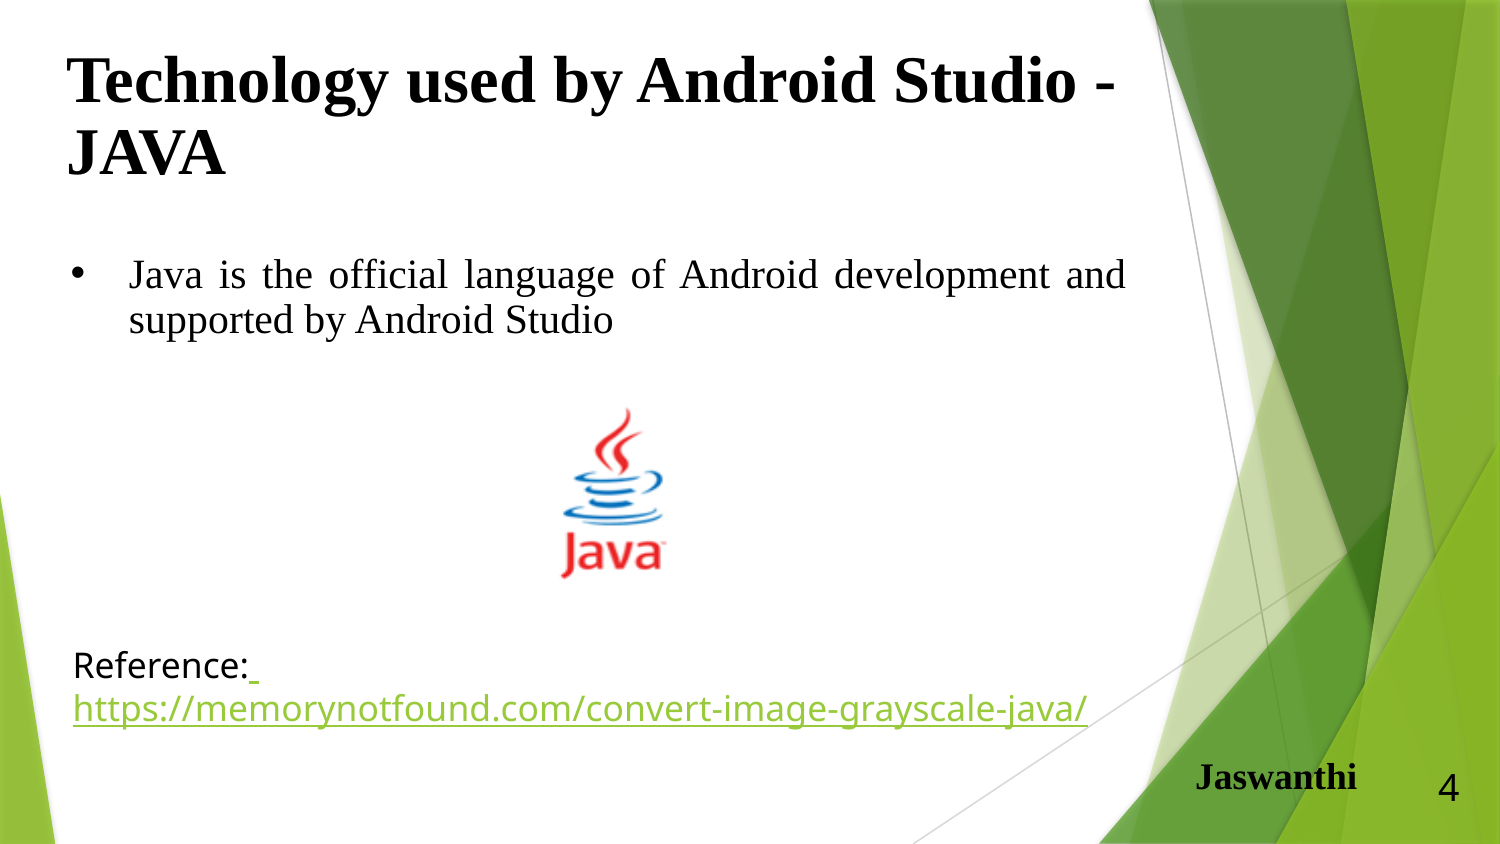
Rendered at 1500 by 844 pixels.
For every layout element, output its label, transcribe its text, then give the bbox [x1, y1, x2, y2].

text_box 4 [1423, 756, 1475, 816]
text_box Java is the official language of Android development and supported by Android Studio Reference: https://memorynotfound.com/convert-image-grayscale-java/ [38, 203, 1143, 710]
picture [474, 371, 751, 613]
text_box Jaswanthi [1142, 744, 1373, 806]
text_box Technology used by Android Studio - JAVA [51, 83, 1449, 204]
